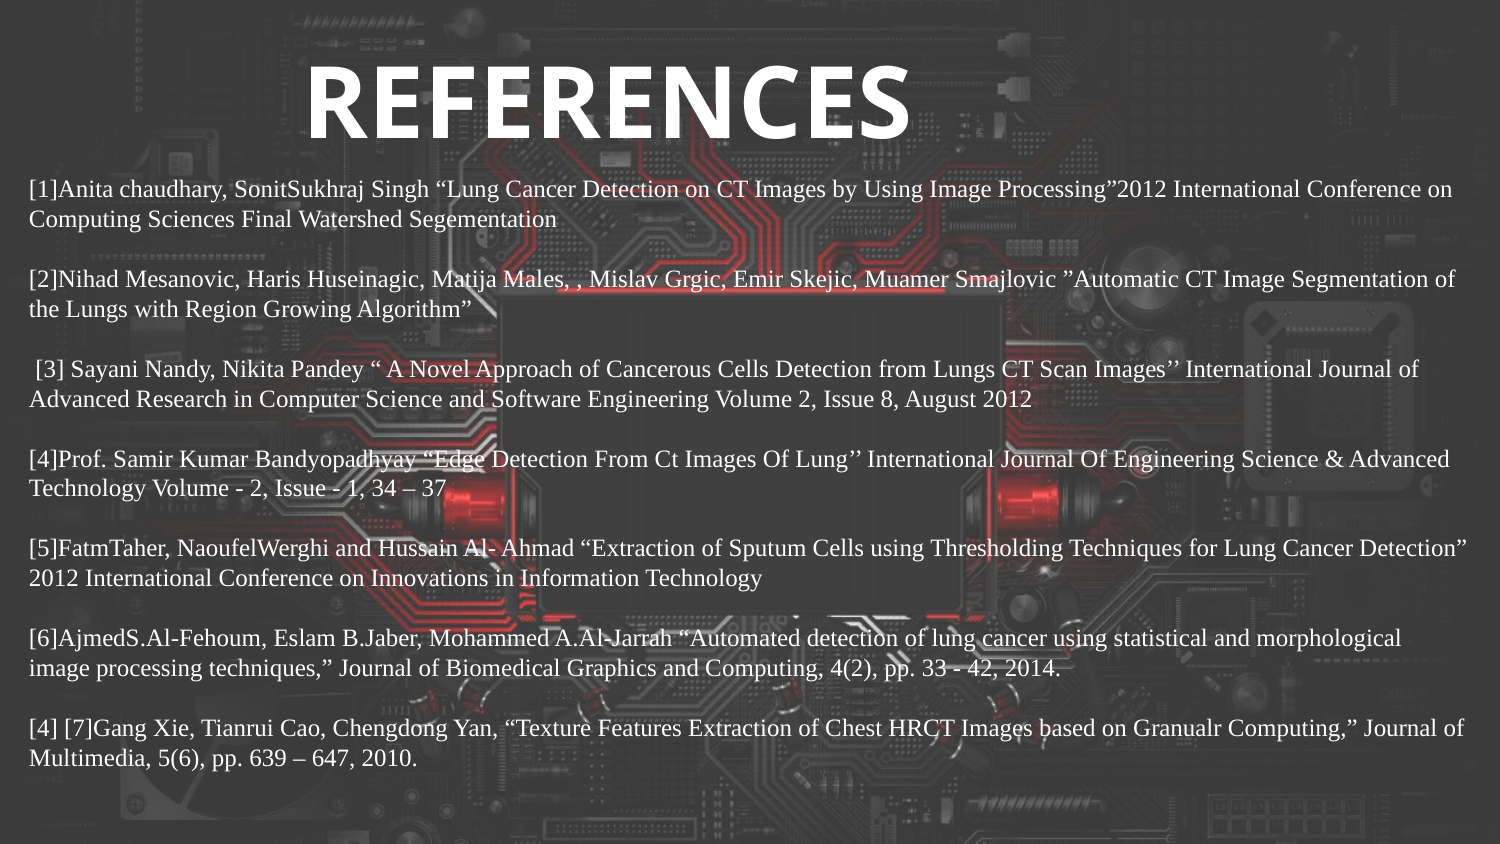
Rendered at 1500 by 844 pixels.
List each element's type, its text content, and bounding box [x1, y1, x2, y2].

text_box [1]Anita chaudhary, SonitSukhraj Singh “Lung Cancer Detection on CT Images by Using Image Processing”2012 International Conference on Computing Sciences Final Watershed Segementation [2]Nihad Mesanovic, Haris Huseinagic, Matija Males, , Mislav Grgic, Emir Skejic, Muamer Smajlovic ”Automatic CT Image Segmentation of the Lungs with Region Growing Algorithm” [3] Sayani Nandy, Nikita Pandey “ A Novel Approach of Cancerous Cells Detection from Lungs CT Scan Images’’ International Journal of Advanced Research in Computer Science and Software Engineering Volume 2, Issue 8, August 2012 [4]Prof. Samir Kumar Bandyopadhyay “Edge Detection From Ct Images Of Lung’’ International Journal Of Engineering Science & Advanced Technology Volume - 2, Issue - 1, 34 – 37 [5]FatmTaher, NaoufelWerghi and Hussain Al- Ahmad “Extraction of Sputum Cells using Thresholding Techniques for Lung Cancer Detection” 2012 International Conference on Innovations in Information Technology [6]AjmedS.Al-Fehoum, Eslam B.Jaber, Mohammed A.Al-Jarrah “Automated detection of lung cancer using statistical and morphological image processing techniques,” Journal of Biomedical Graphics and Computing, 4(2), pp. 33 - 42, 2014. [4] [7]Gang Xie, Tianrui Cao, Chengdong Yan, “Texture Features Extraction of Chest HRCT Images based on Granualr Computing,” Journal of Multimedia, 5(6), pp. 639 – 647, 2010. [14, 165, 1486, 779]
text_box REFERENCES [291, 33, 1148, 164]
